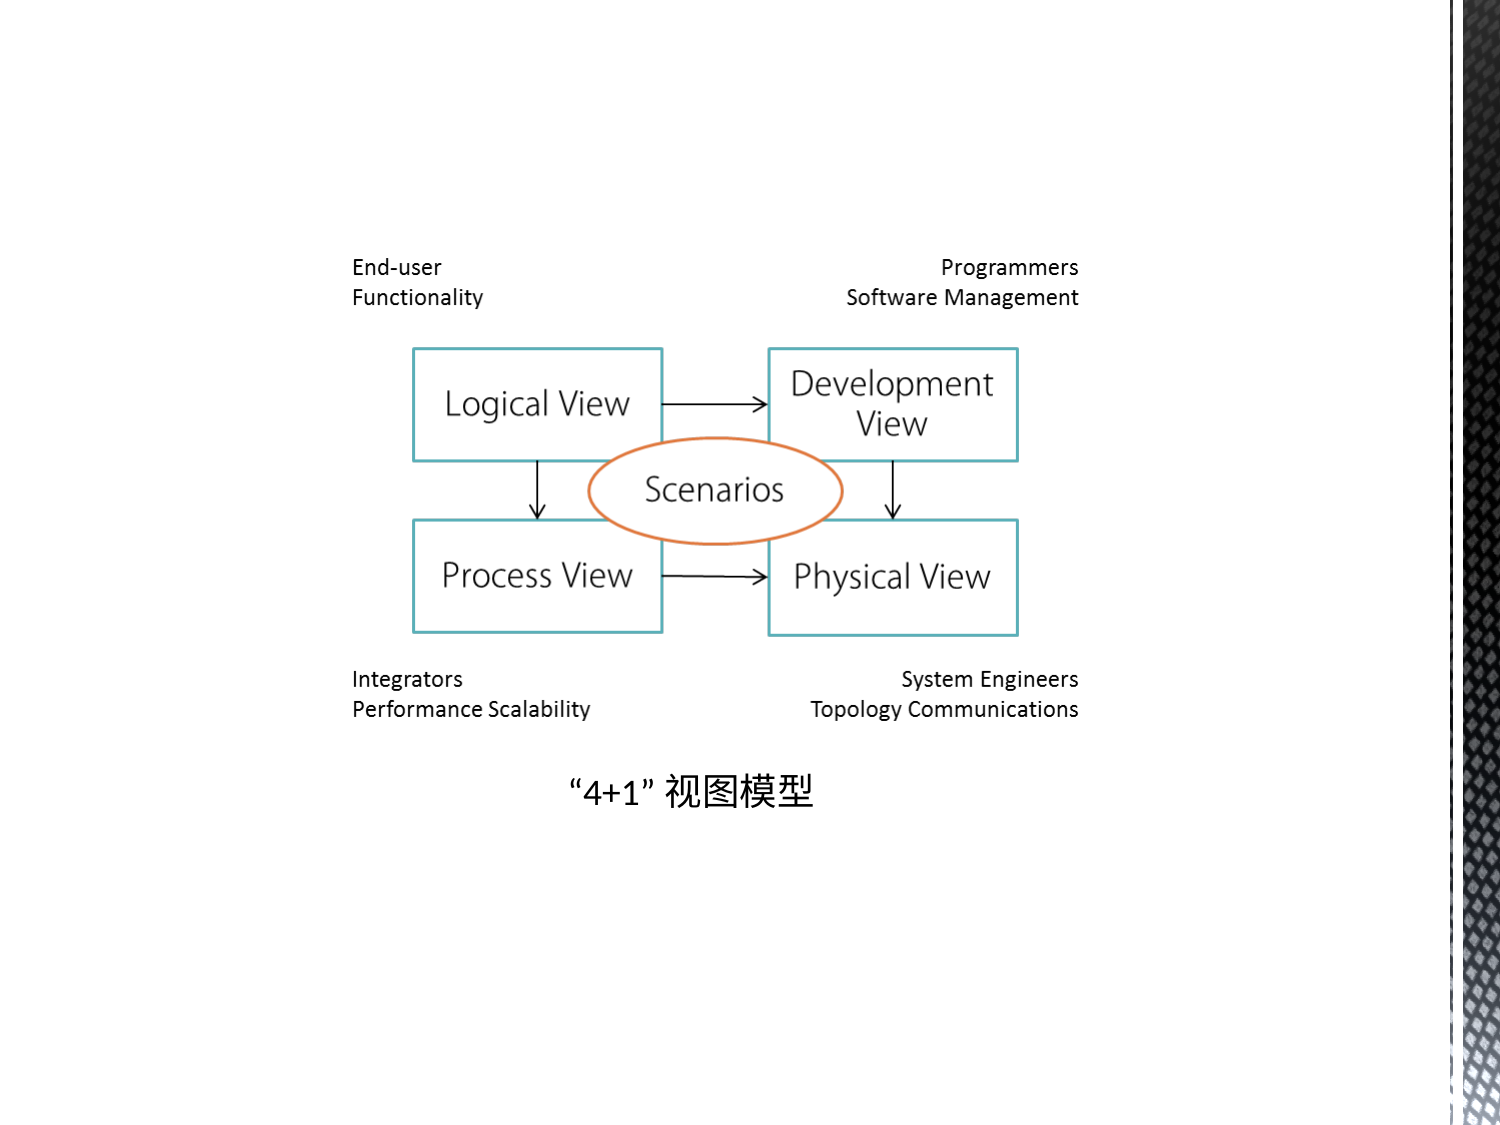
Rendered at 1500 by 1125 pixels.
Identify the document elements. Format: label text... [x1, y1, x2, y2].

picture [1447, 0, 1500, 1125]
picture [336, 245, 1094, 739]
text_box “4+1”视图模型 [336, 746, 1046, 857]
